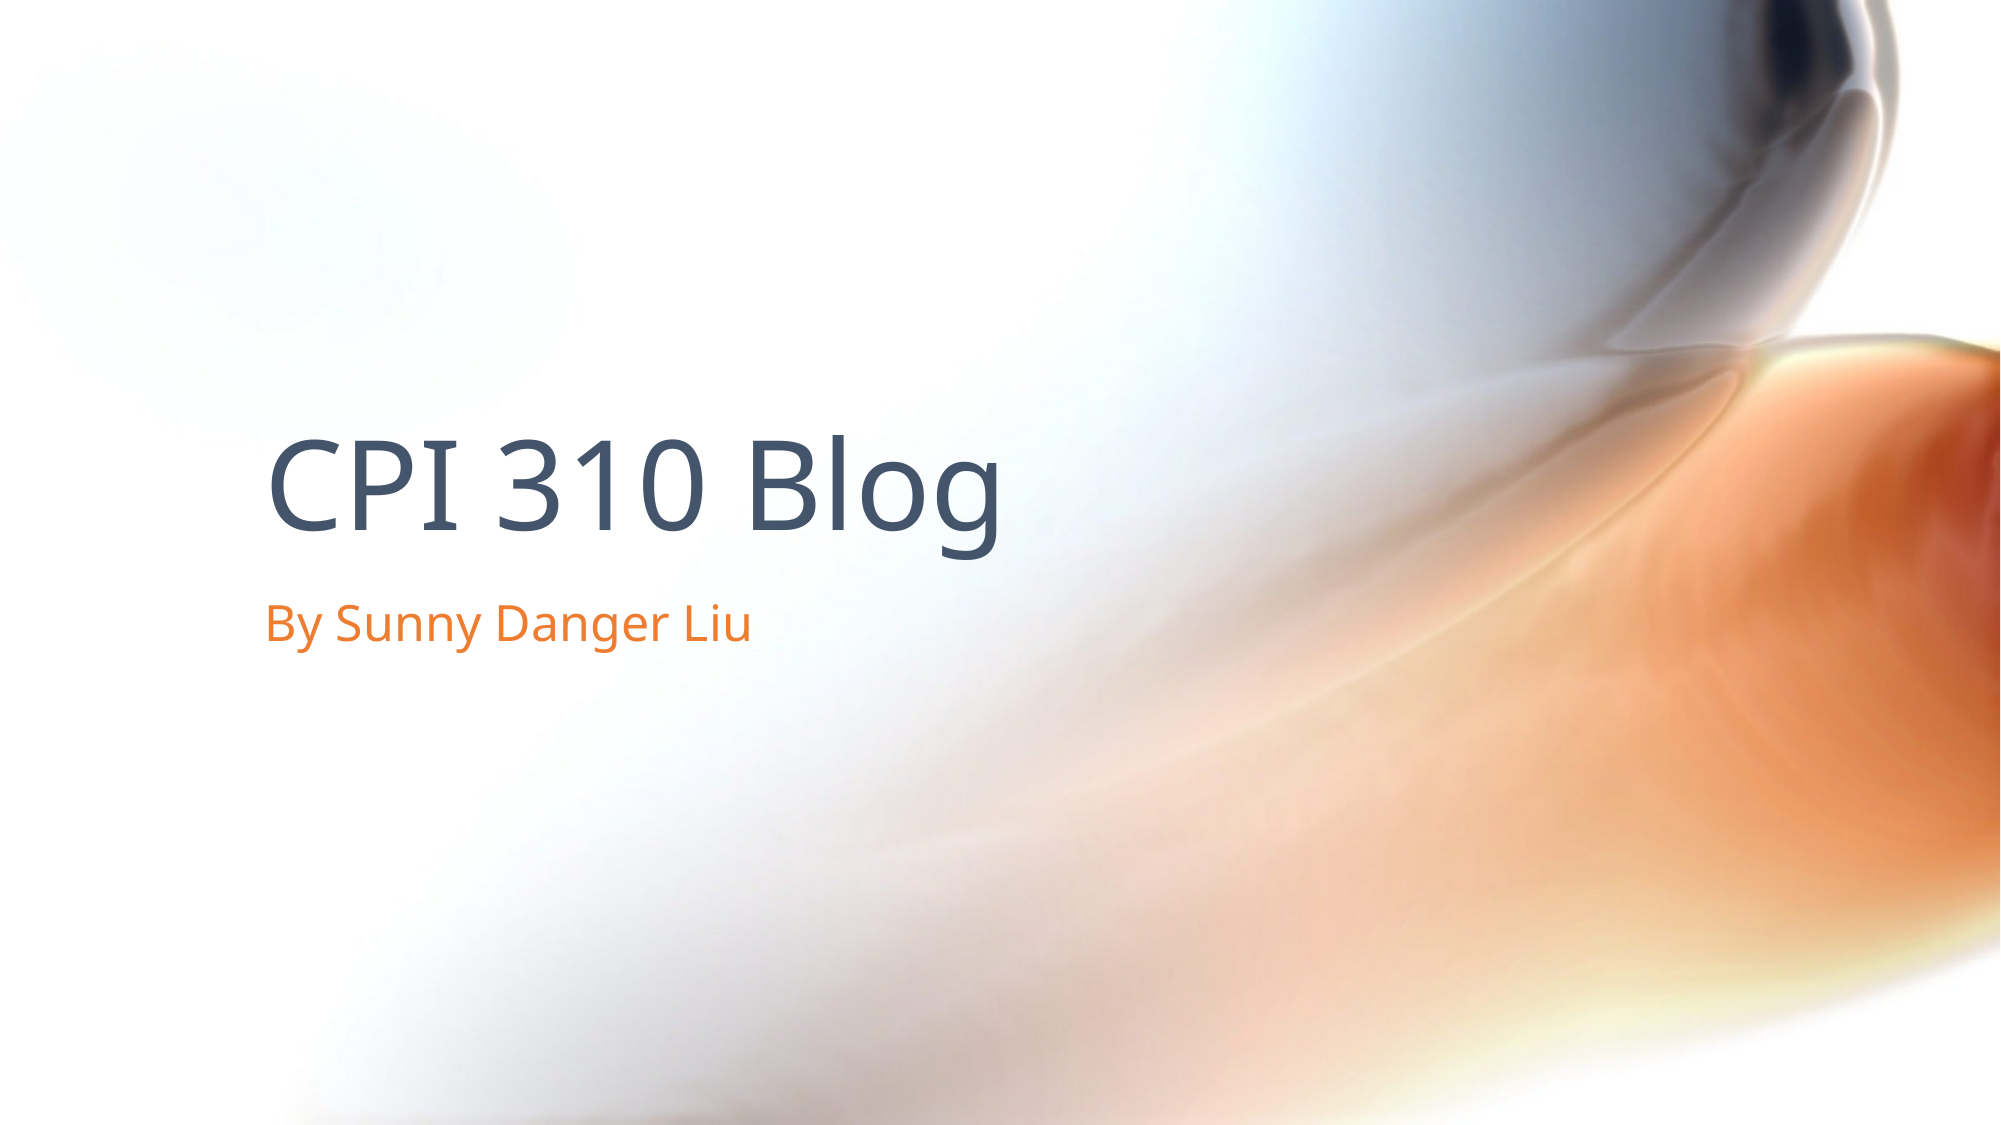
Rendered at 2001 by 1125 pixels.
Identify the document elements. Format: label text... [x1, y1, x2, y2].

title CPI 310 Blog [249, 170, 1750, 563]
picture [0, 0, 2001, 1125]
subtitle By Sunny Danger Liu [249, 590, 1750, 863]
